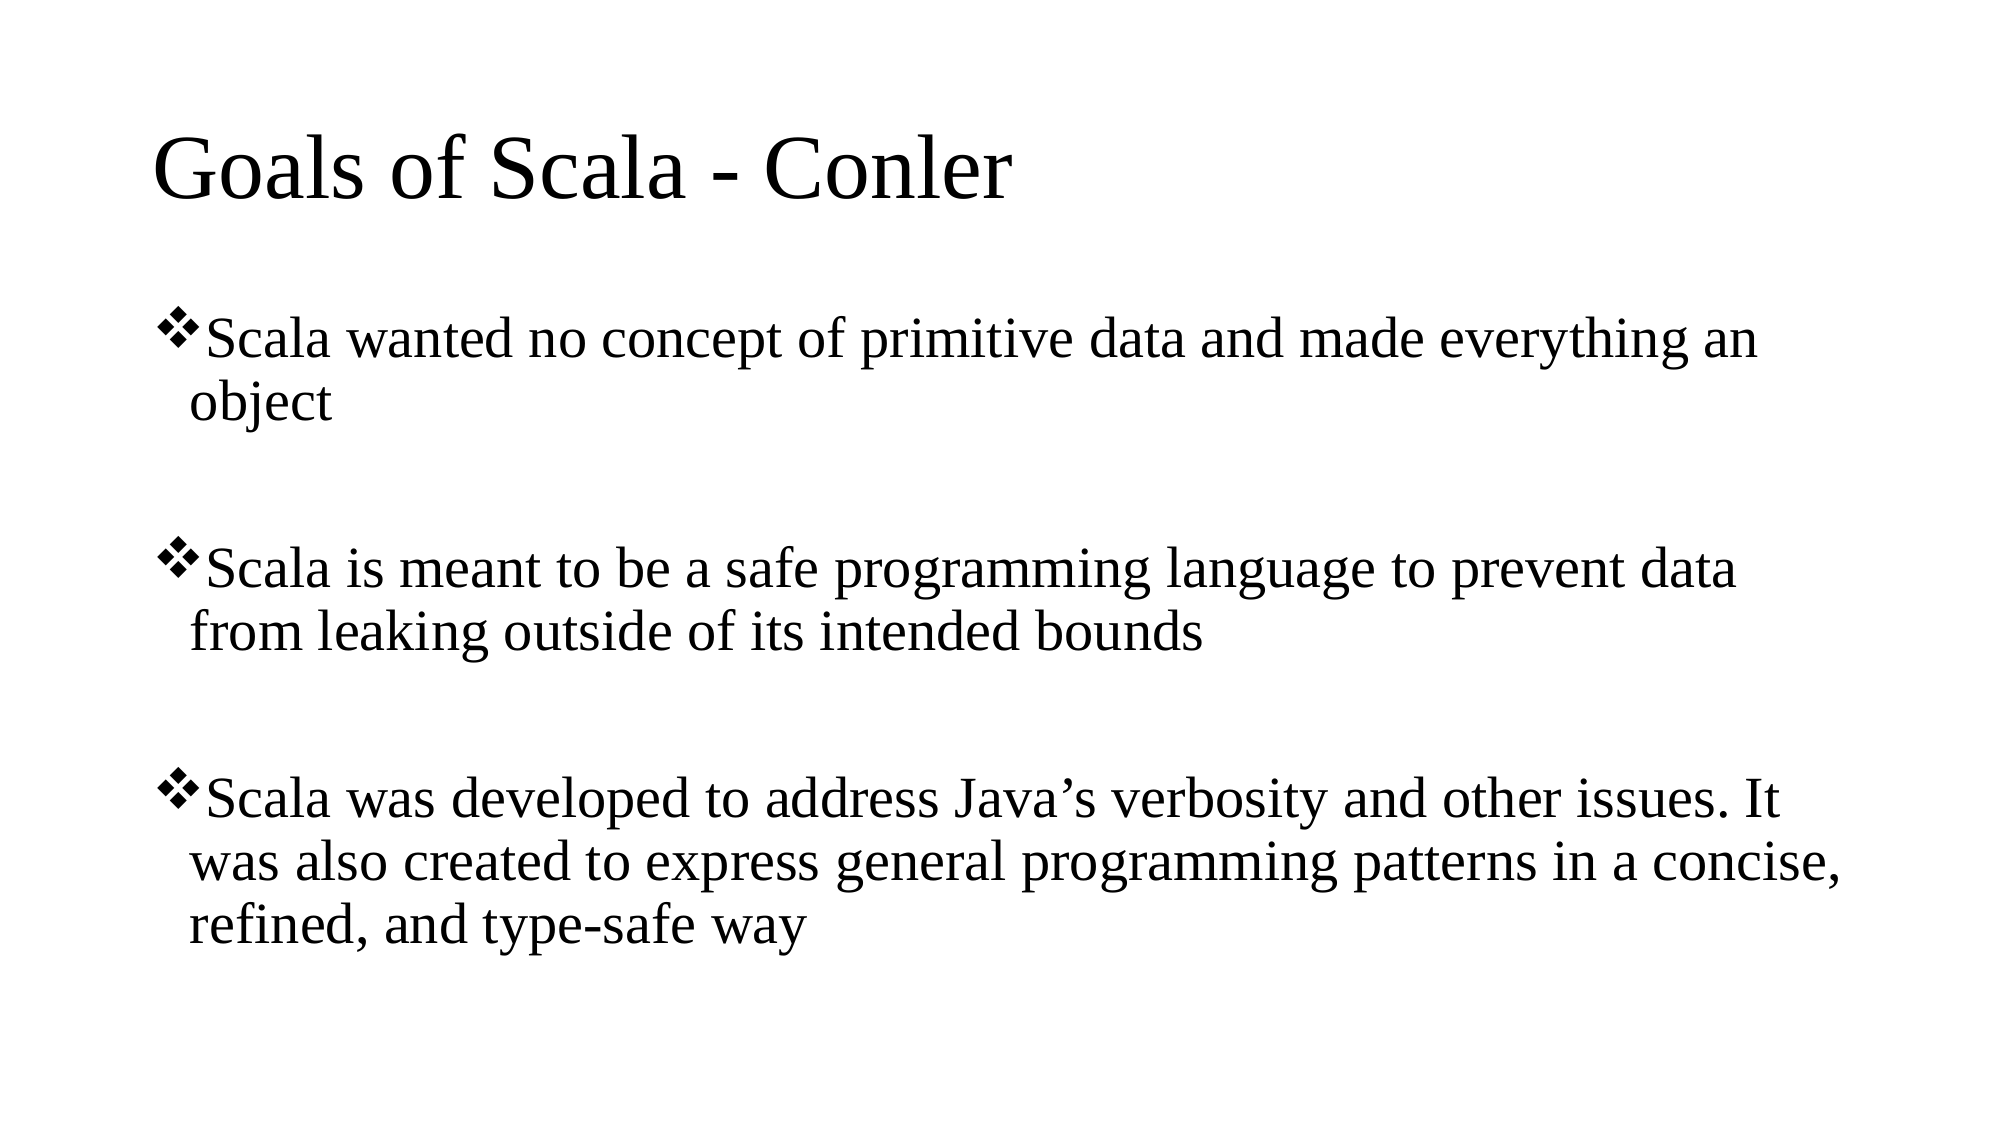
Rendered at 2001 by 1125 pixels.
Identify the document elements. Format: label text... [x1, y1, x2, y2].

list Scala wanted no concept of primitive data and made everything an object Scala is meant to be a safe programming language to prevent data from leaking outside of its intended bounds Scala was developed to address Java’s verbosity and other issues. It was also created to express general programming patterns in a concise, refined, and type-safe way [137, 299, 1863, 1014]
title Goals of Scala - Conler [137, 59, 1863, 278]
